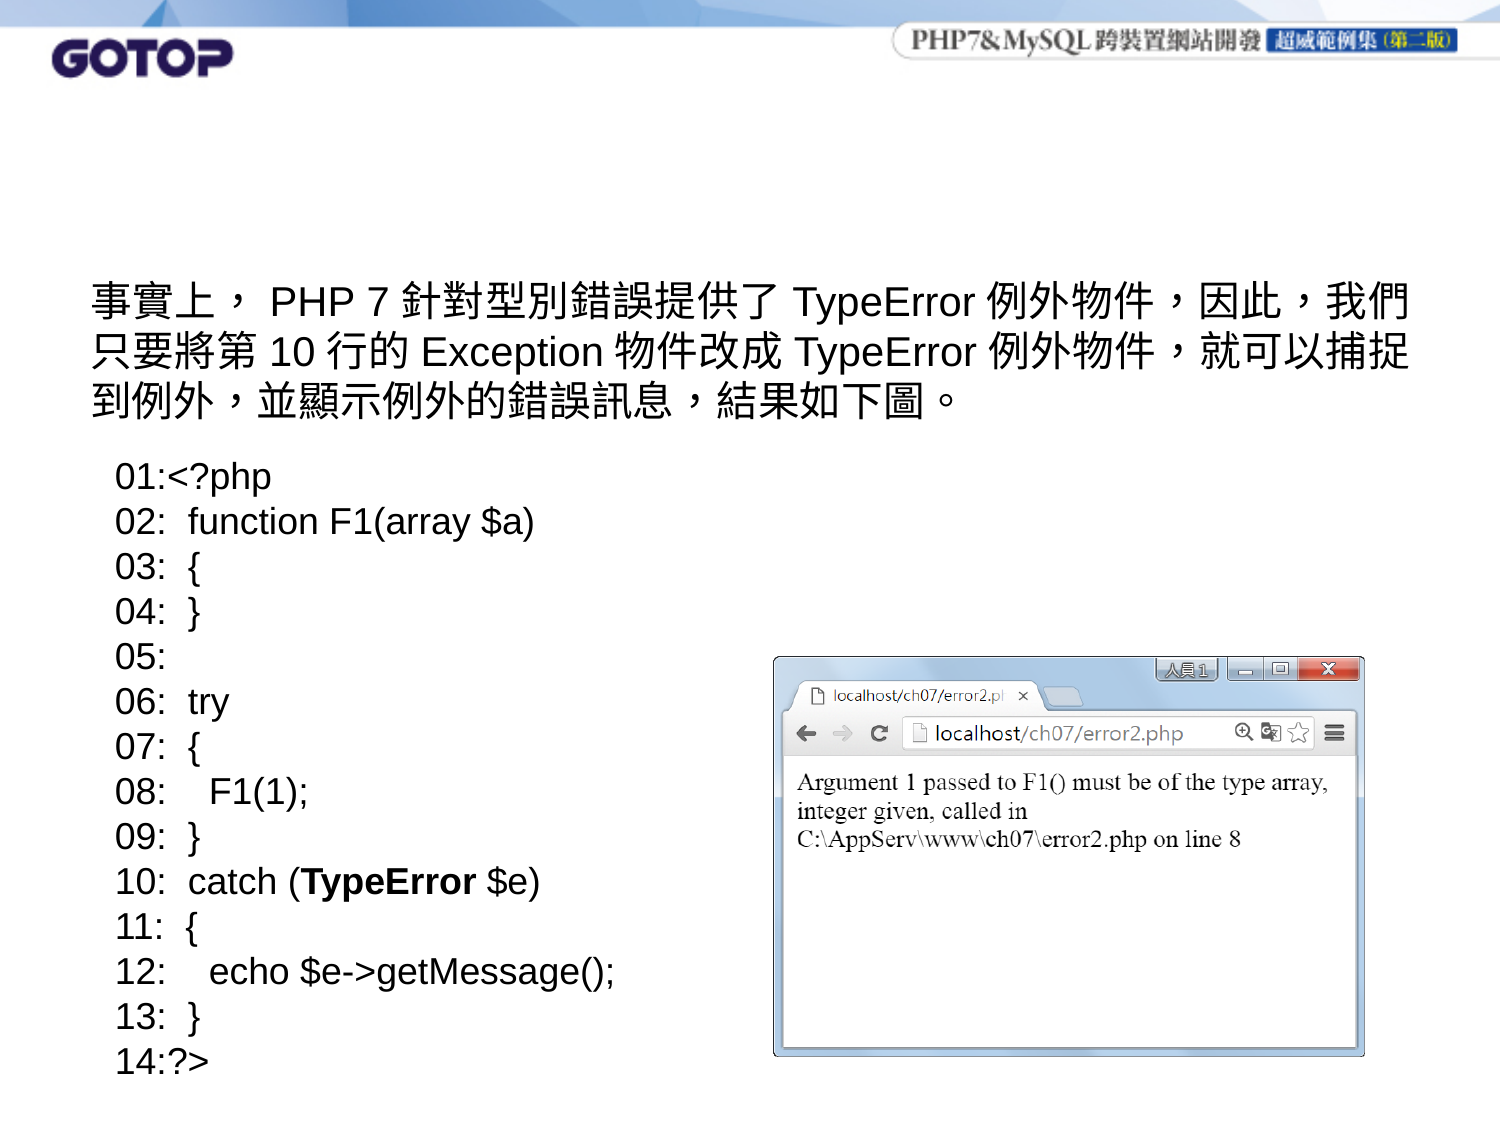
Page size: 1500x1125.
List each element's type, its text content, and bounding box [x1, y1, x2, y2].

list 事實上，PHP 7針對型別錯誤提供了TypeError例外物件，因此，我們只要將第10行的Exception物件改成TypeError例外物件，就可以捕捉到例外，並顯示例外的錯誤訊息，結果如下圖。 [74, 266, 1426, 1010]
text_box 01:<?php 02: function F1(array $a) 03: { 04: } 05: 06: try 07: { 08: F1(1); 09: } 10: catch (TypeError $e) 11: { 12: echo $e->getMessage(); 13: } 14:?> [100, 444, 851, 1090]
picture [0, 0, 1500, 1125]
